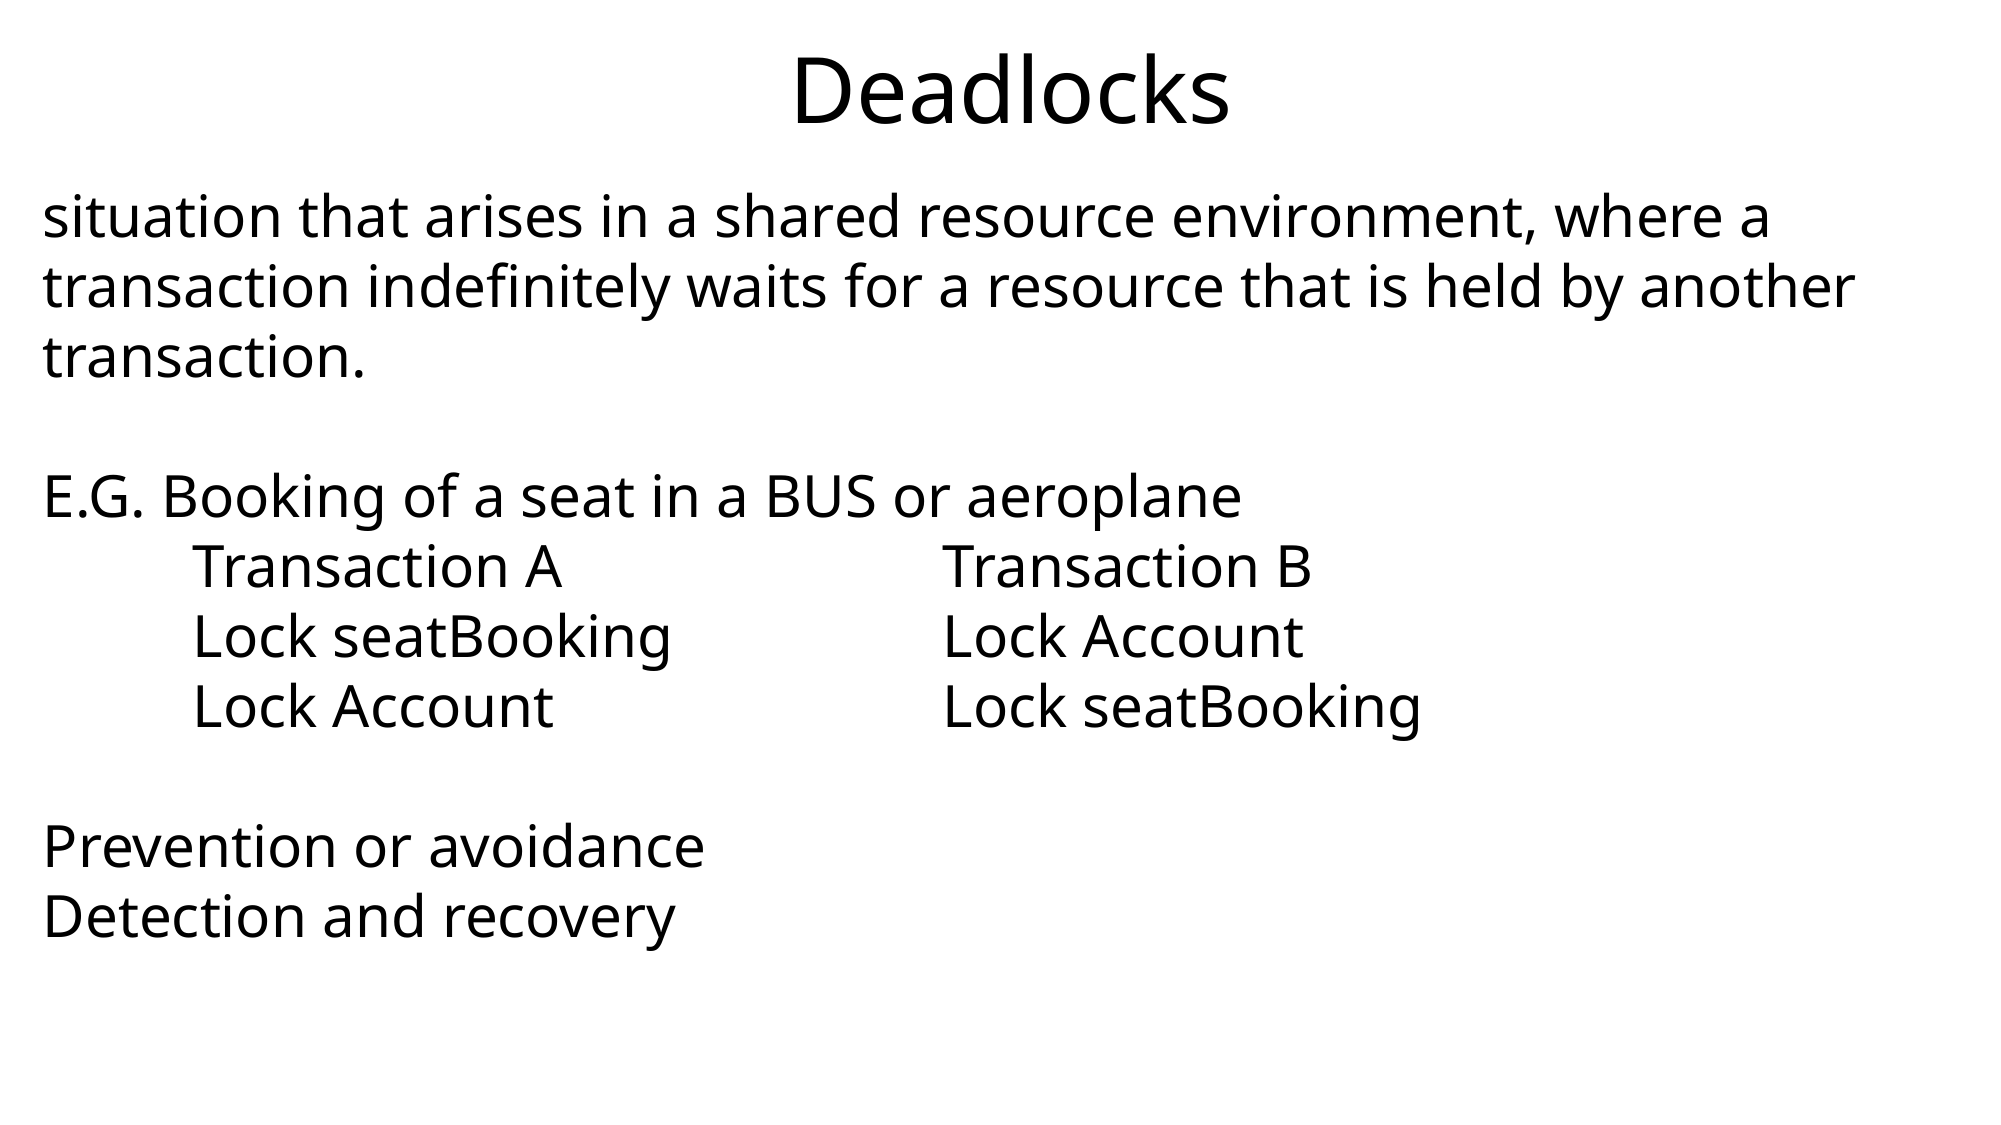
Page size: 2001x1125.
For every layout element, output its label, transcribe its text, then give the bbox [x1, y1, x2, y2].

text_box Deadlocks [127, 29, 1895, 150]
text_box situation that arises in a shared resource environment, where a transaction indefinitely waits for a resource that is held by another transaction. E.G. Booking of a seat in a BUS or aeroplane Transaction A Transaction B Lock seatBooking Lock Account Lock Account Lock seatBooking Prevention or avoidance Detection and recovery [28, 171, 1980, 1115]
